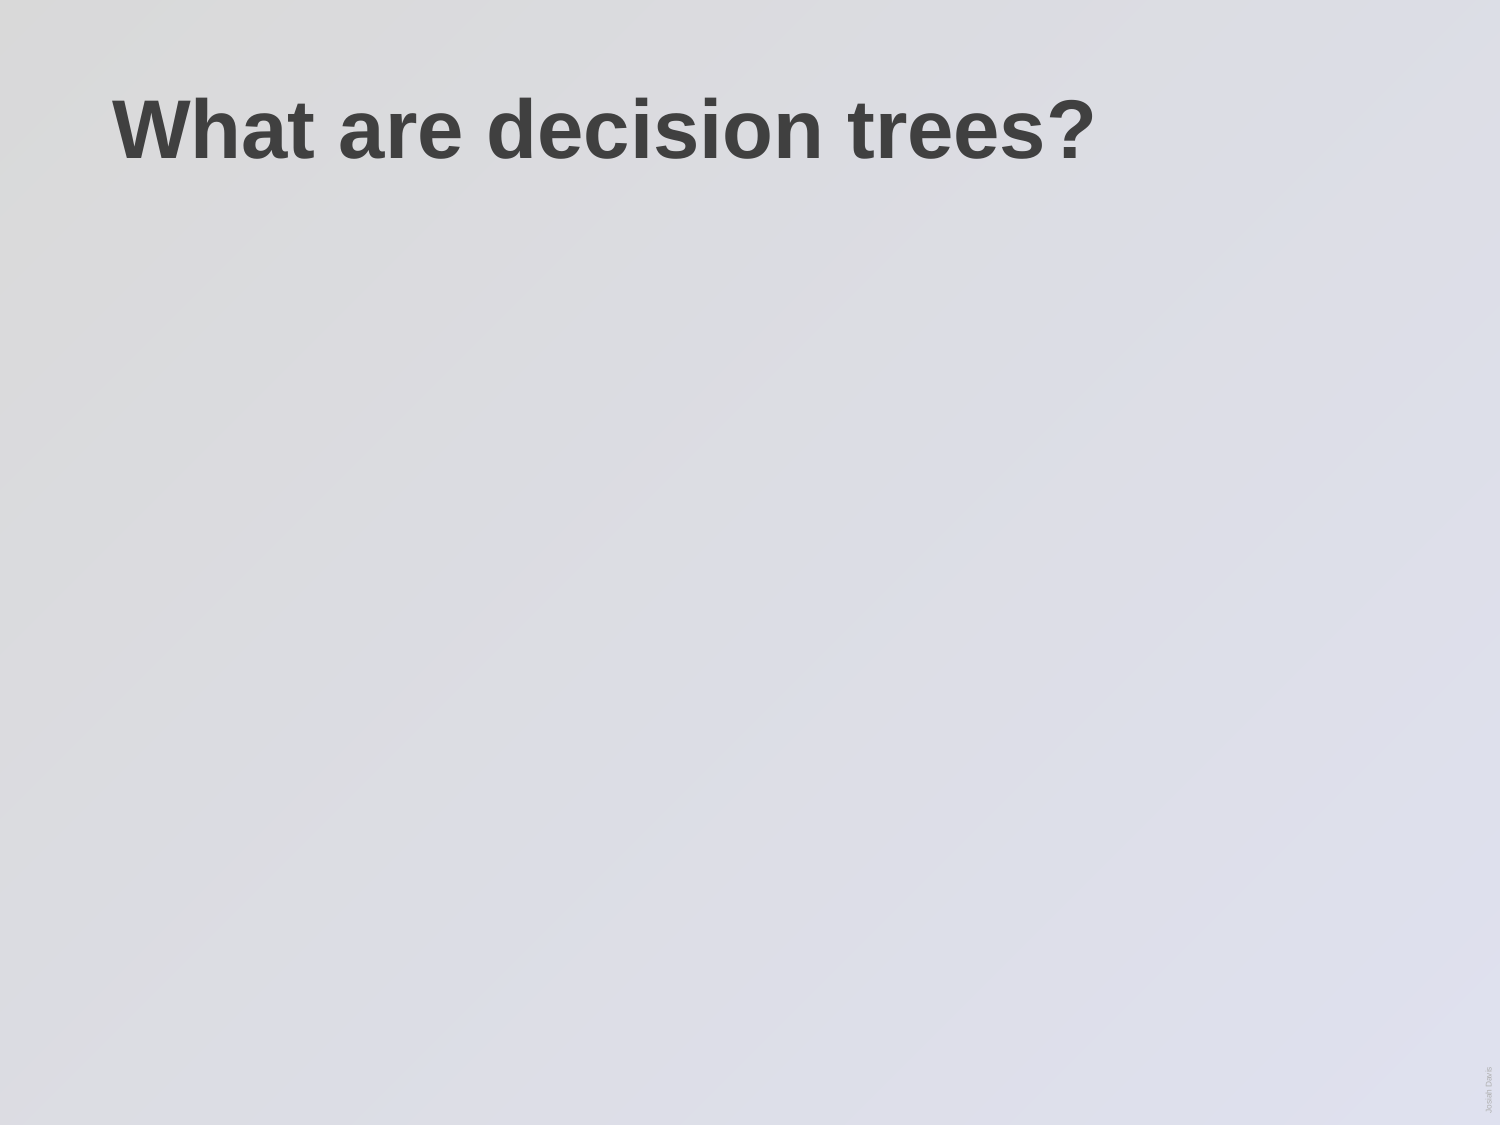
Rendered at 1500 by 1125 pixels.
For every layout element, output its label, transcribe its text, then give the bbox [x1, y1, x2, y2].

title What are decision trees? [112, 115, 1403, 175]
